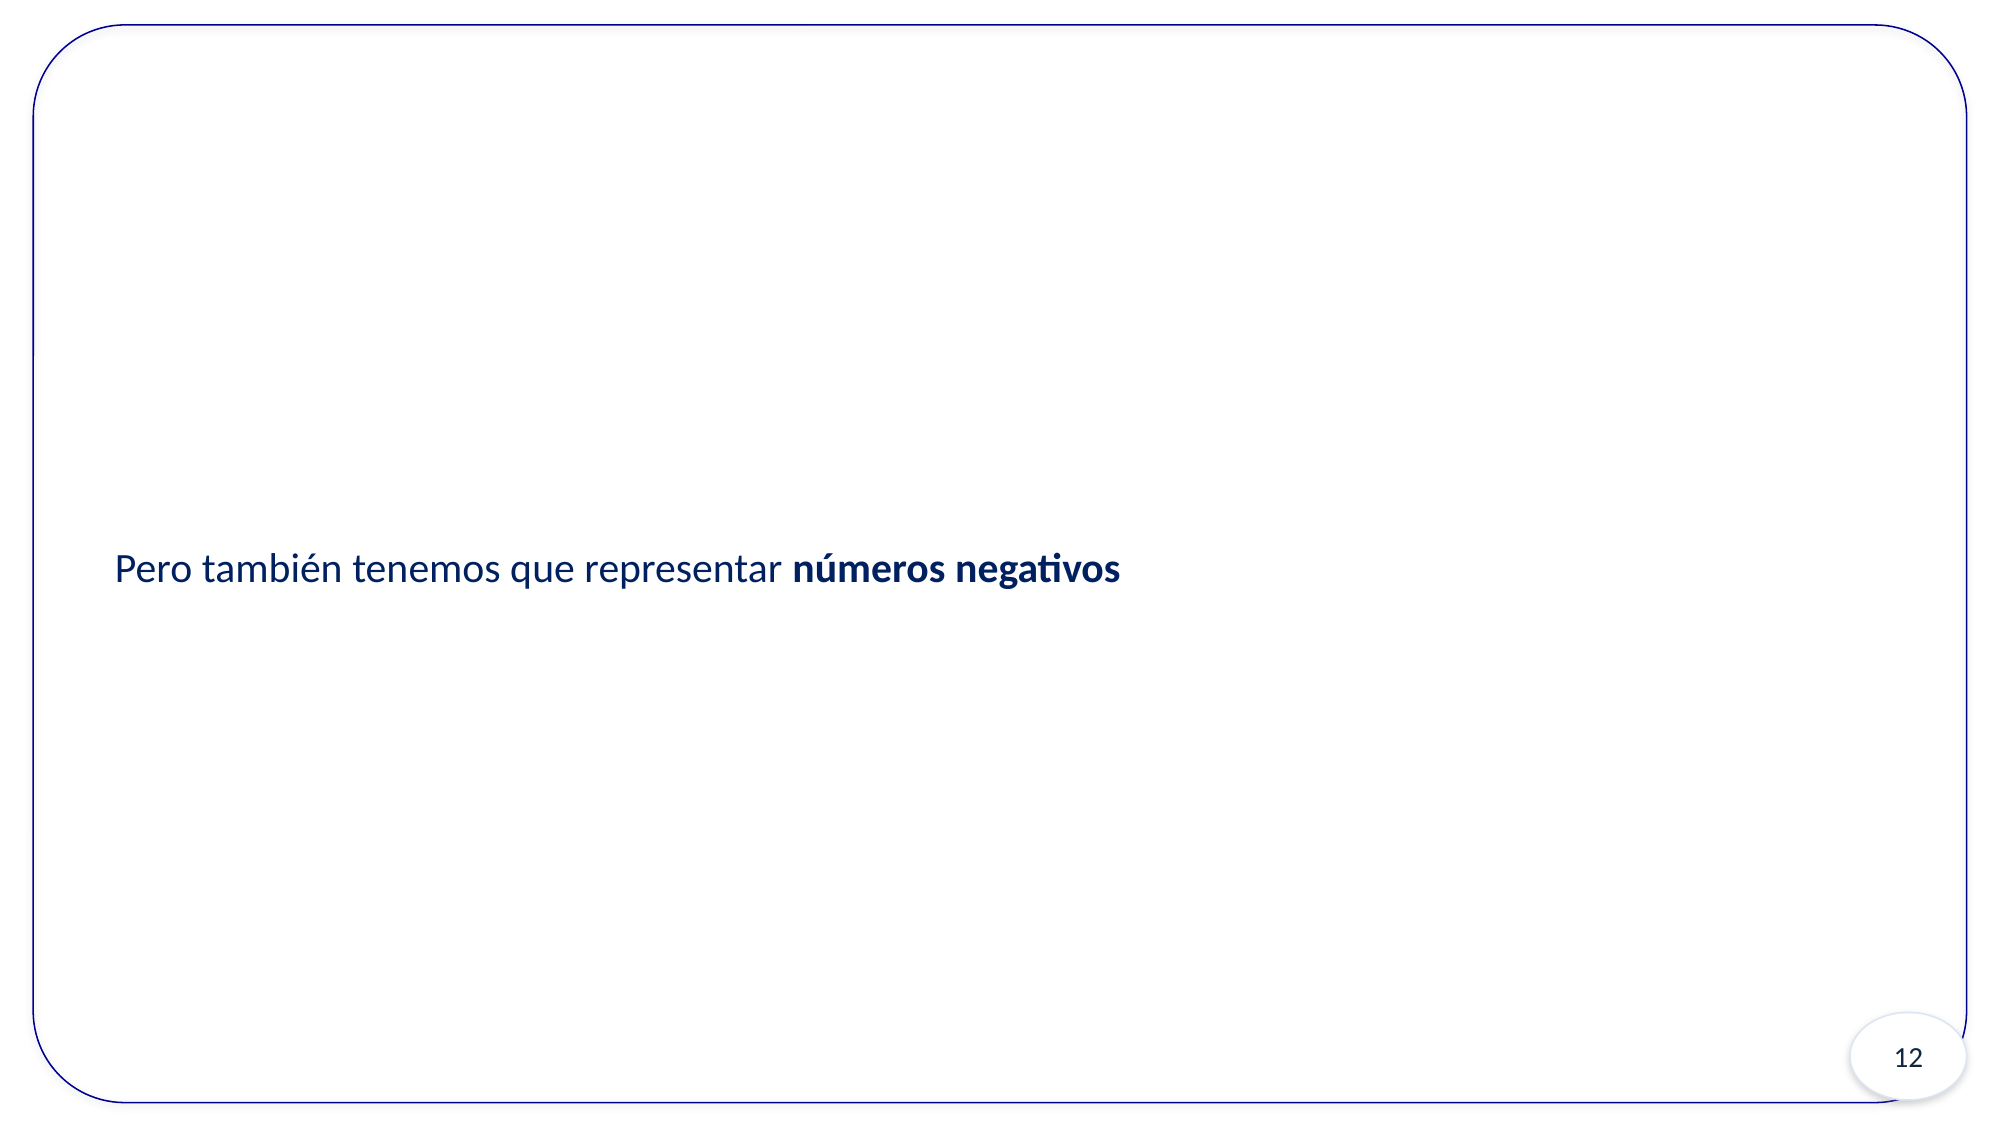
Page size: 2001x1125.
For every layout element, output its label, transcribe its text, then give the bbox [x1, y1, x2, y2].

list Pero también tenemos que representar números negativos [99, 45, 1900, 1075]
